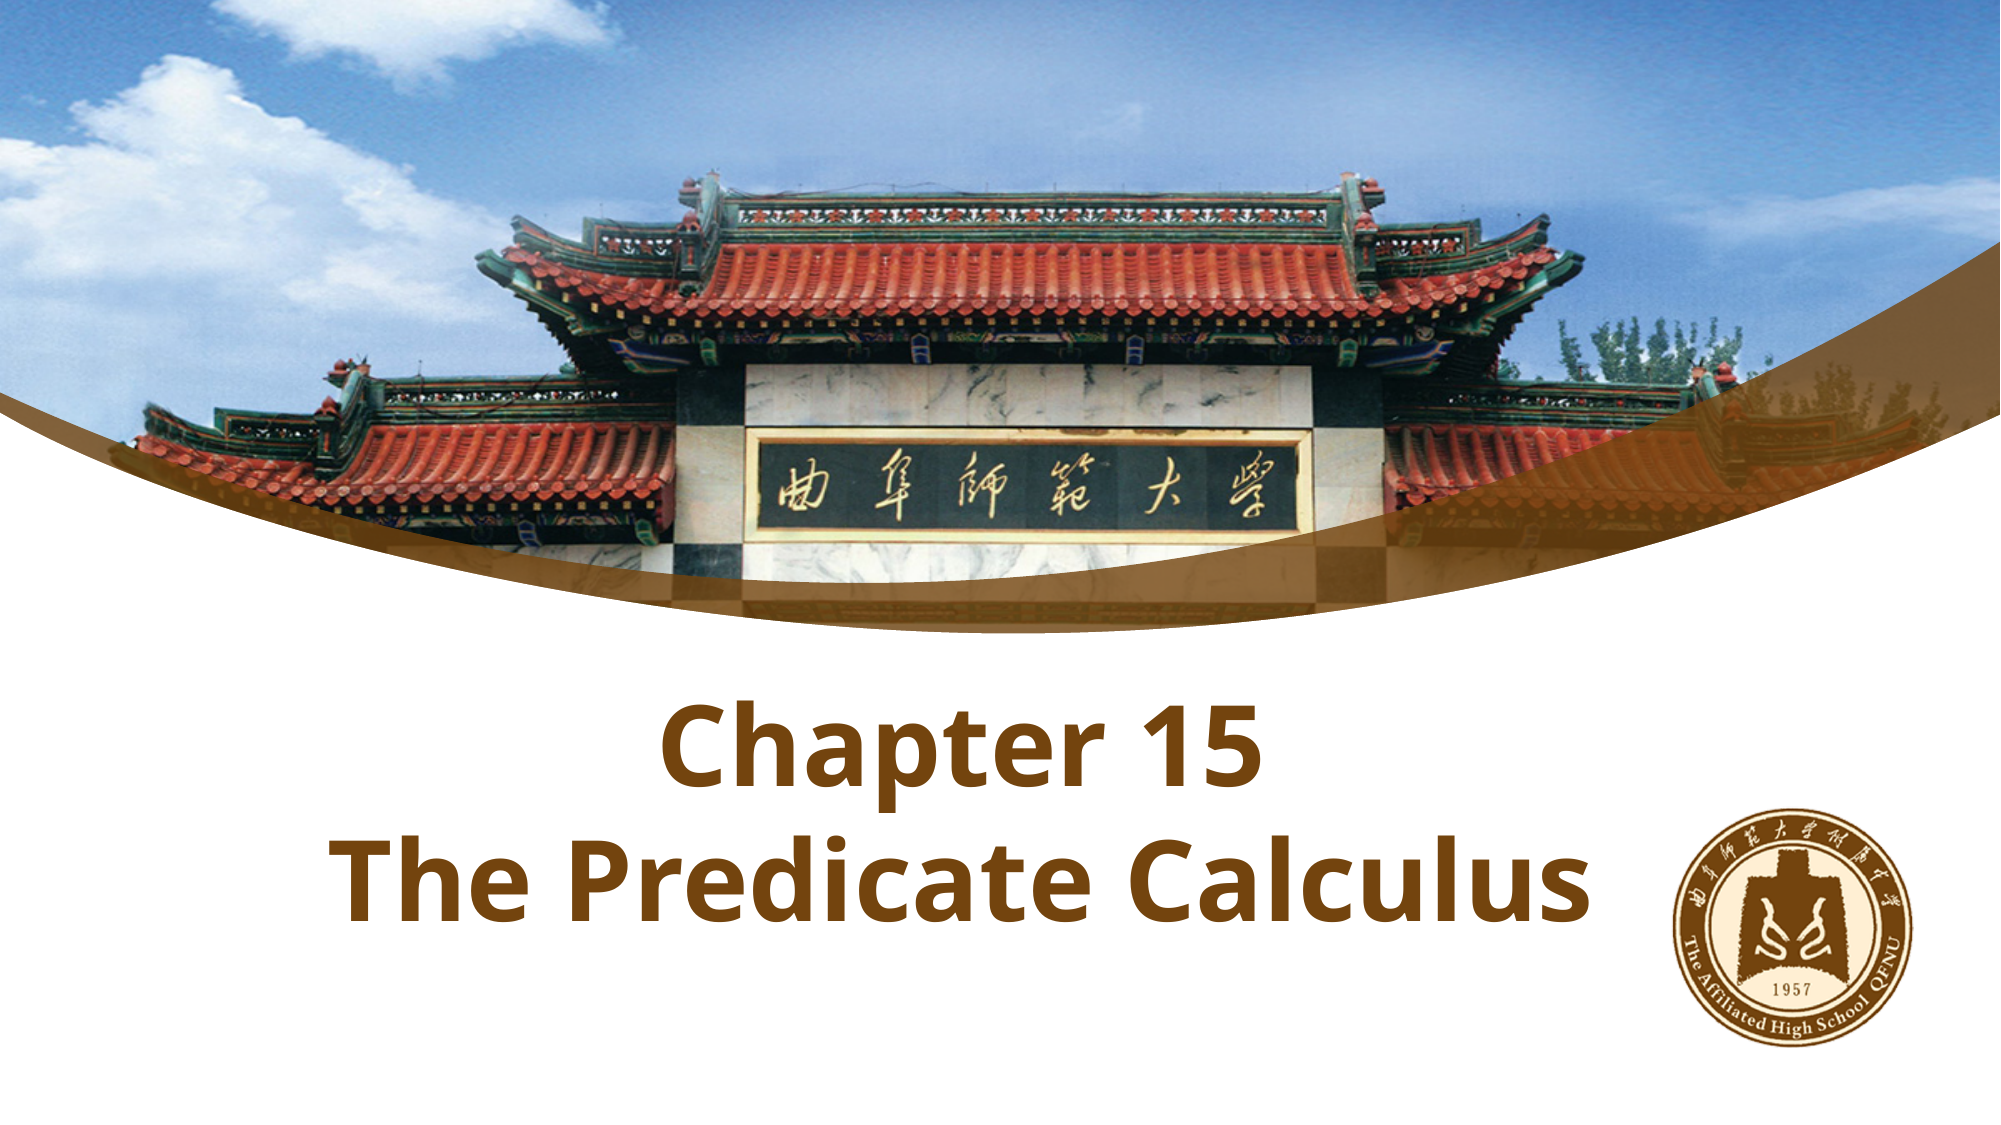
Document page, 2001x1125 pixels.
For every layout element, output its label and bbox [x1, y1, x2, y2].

picture [0, 0, 2000, 241]
picture [1666, 802, 1917, 1053]
text_box [0, 241, 2000, 1125]
